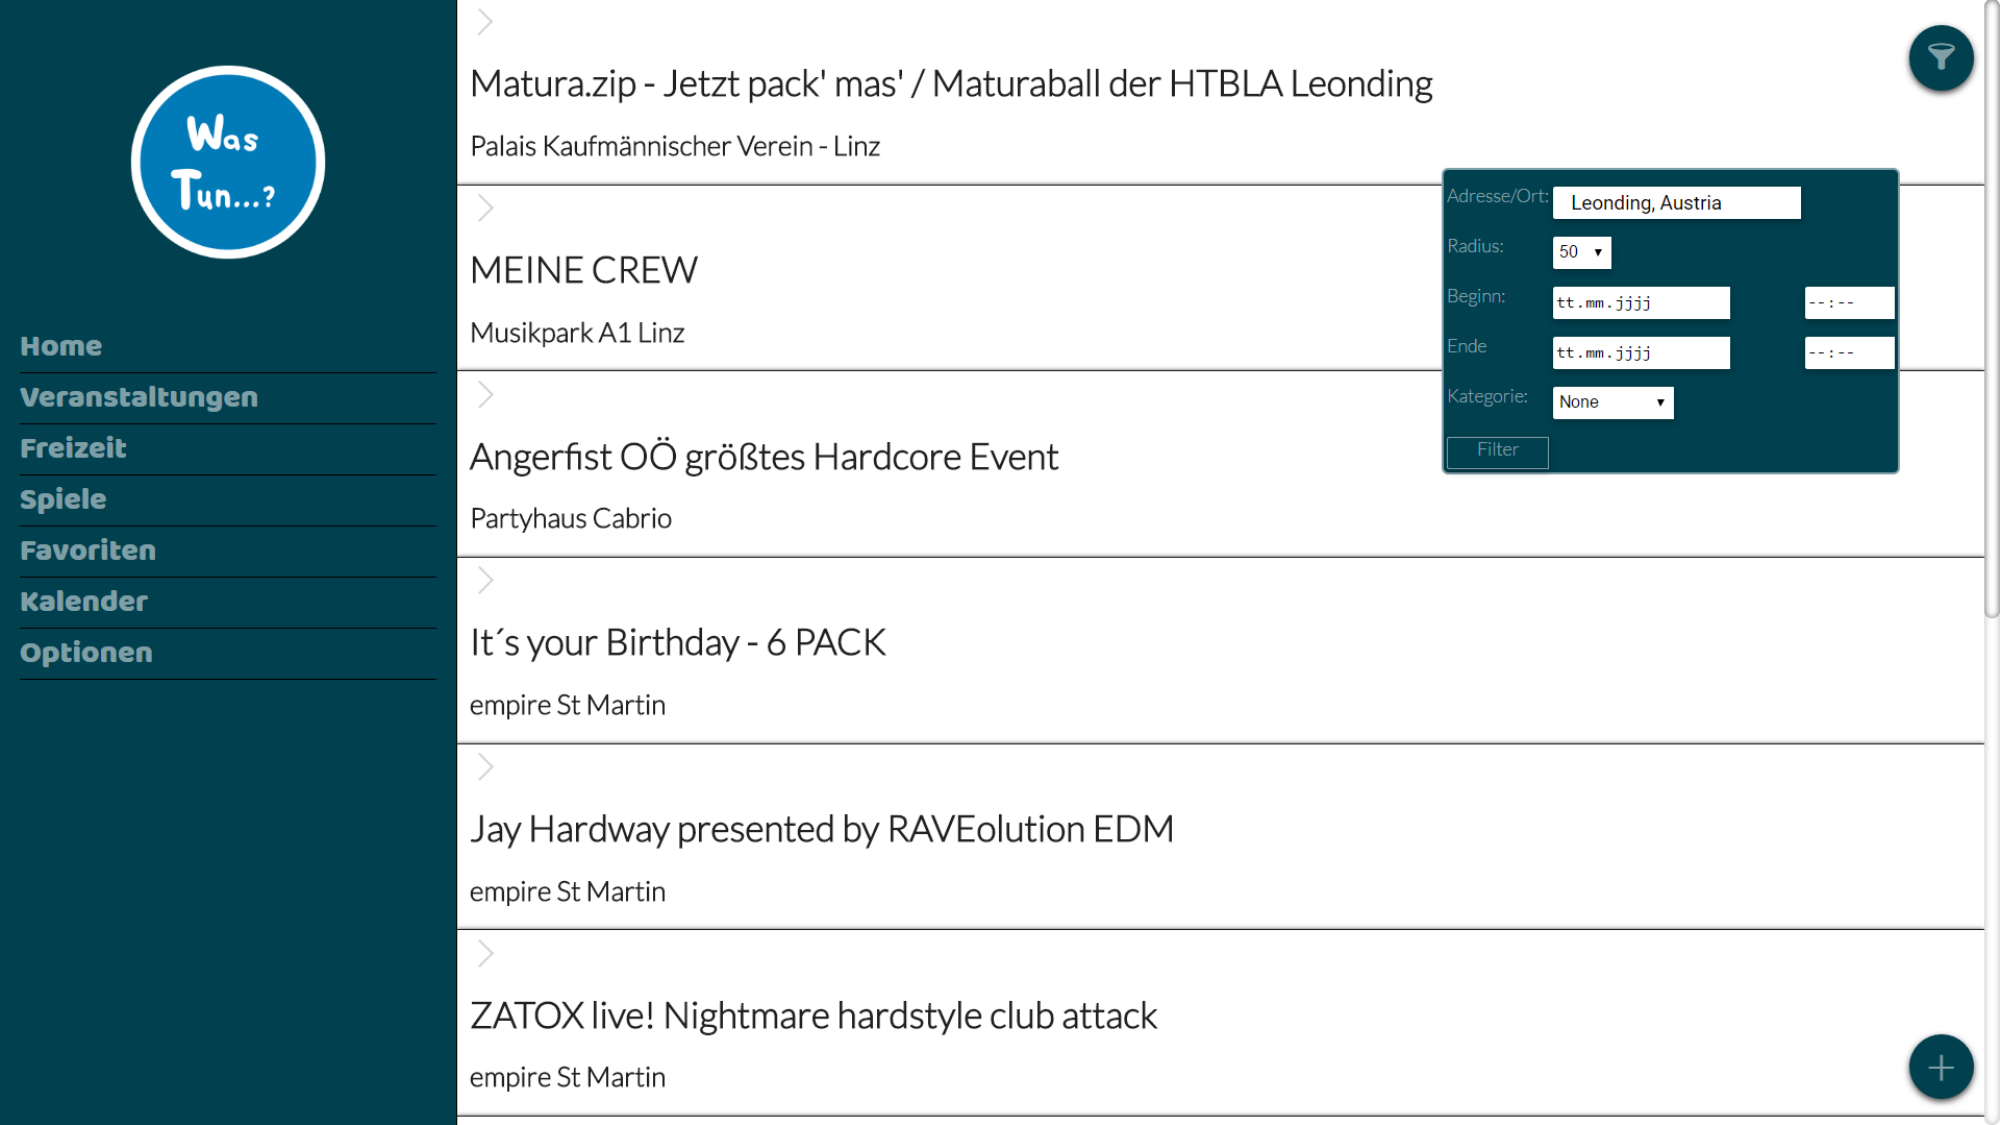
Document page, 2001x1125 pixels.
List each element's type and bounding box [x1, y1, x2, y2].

list [0, 0, 2000, 1125]
